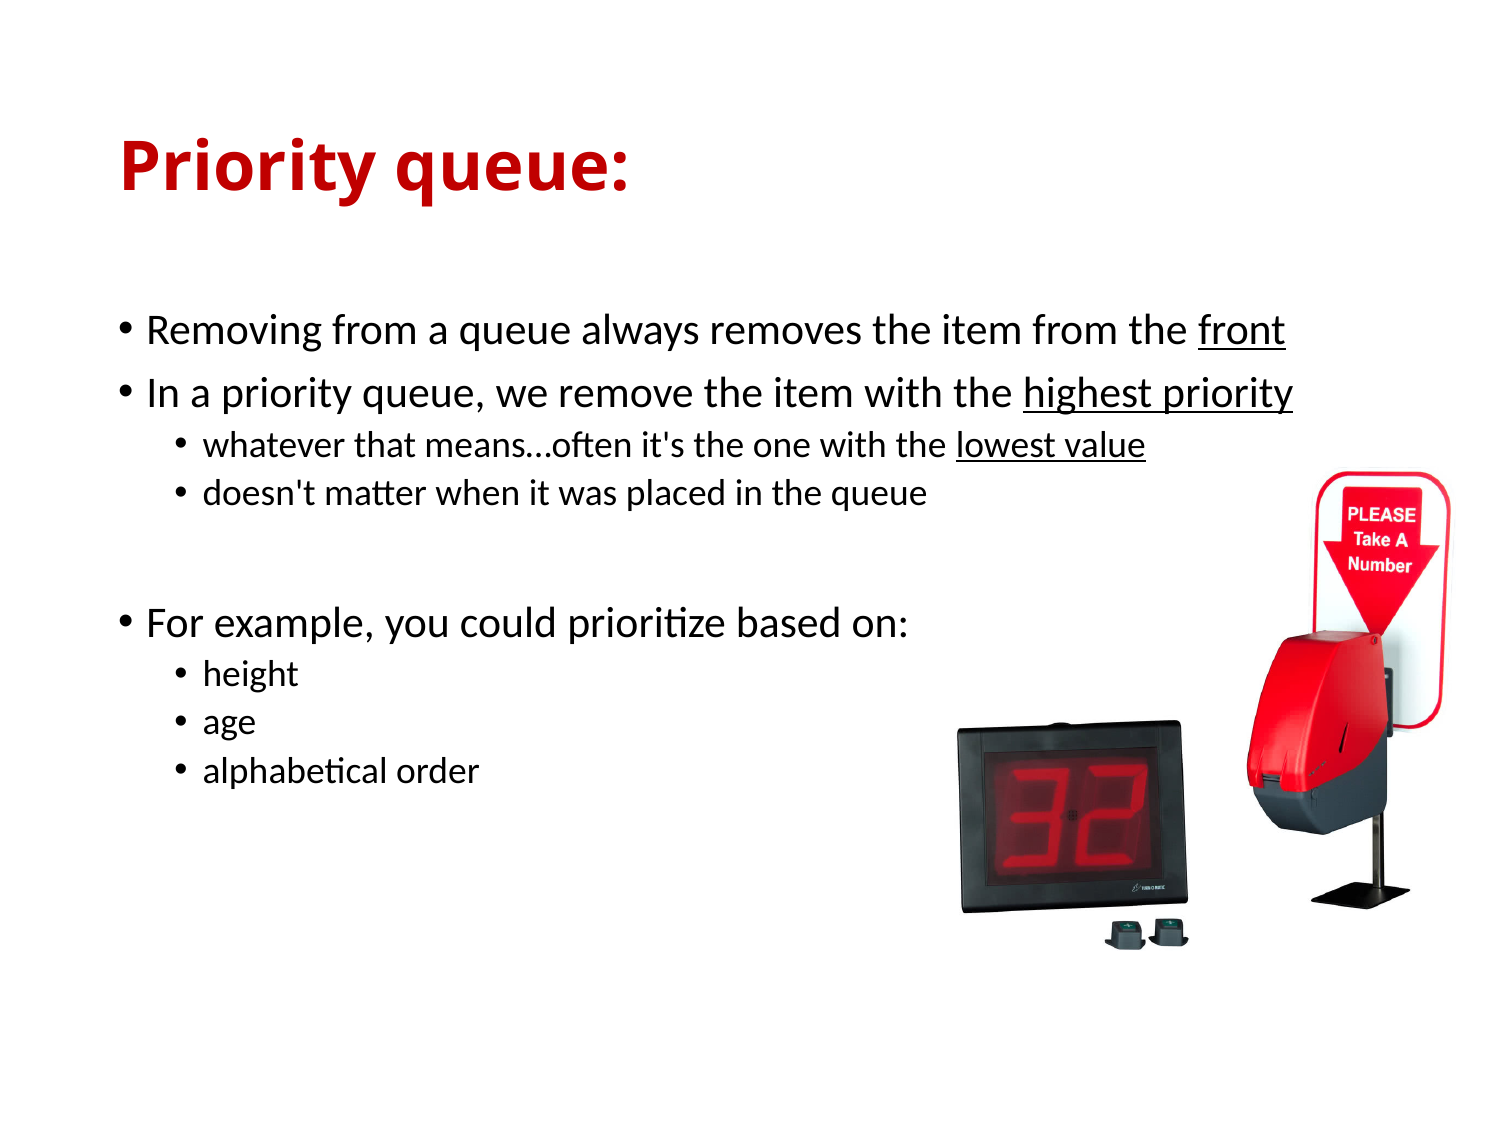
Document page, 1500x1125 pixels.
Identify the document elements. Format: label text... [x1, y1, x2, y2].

picture [928, 427, 1473, 972]
list Removing from a queue always removes the item from the front In a priority queue, we remove the item with the highest priority whatever that means…often it's the one with the lowest value doesn't matter when it was placed in the queue For example, you could prioritize based on: height age alphabetical order [103, 299, 1397, 1014]
title Priority queue: [103, 59, 1397, 278]
